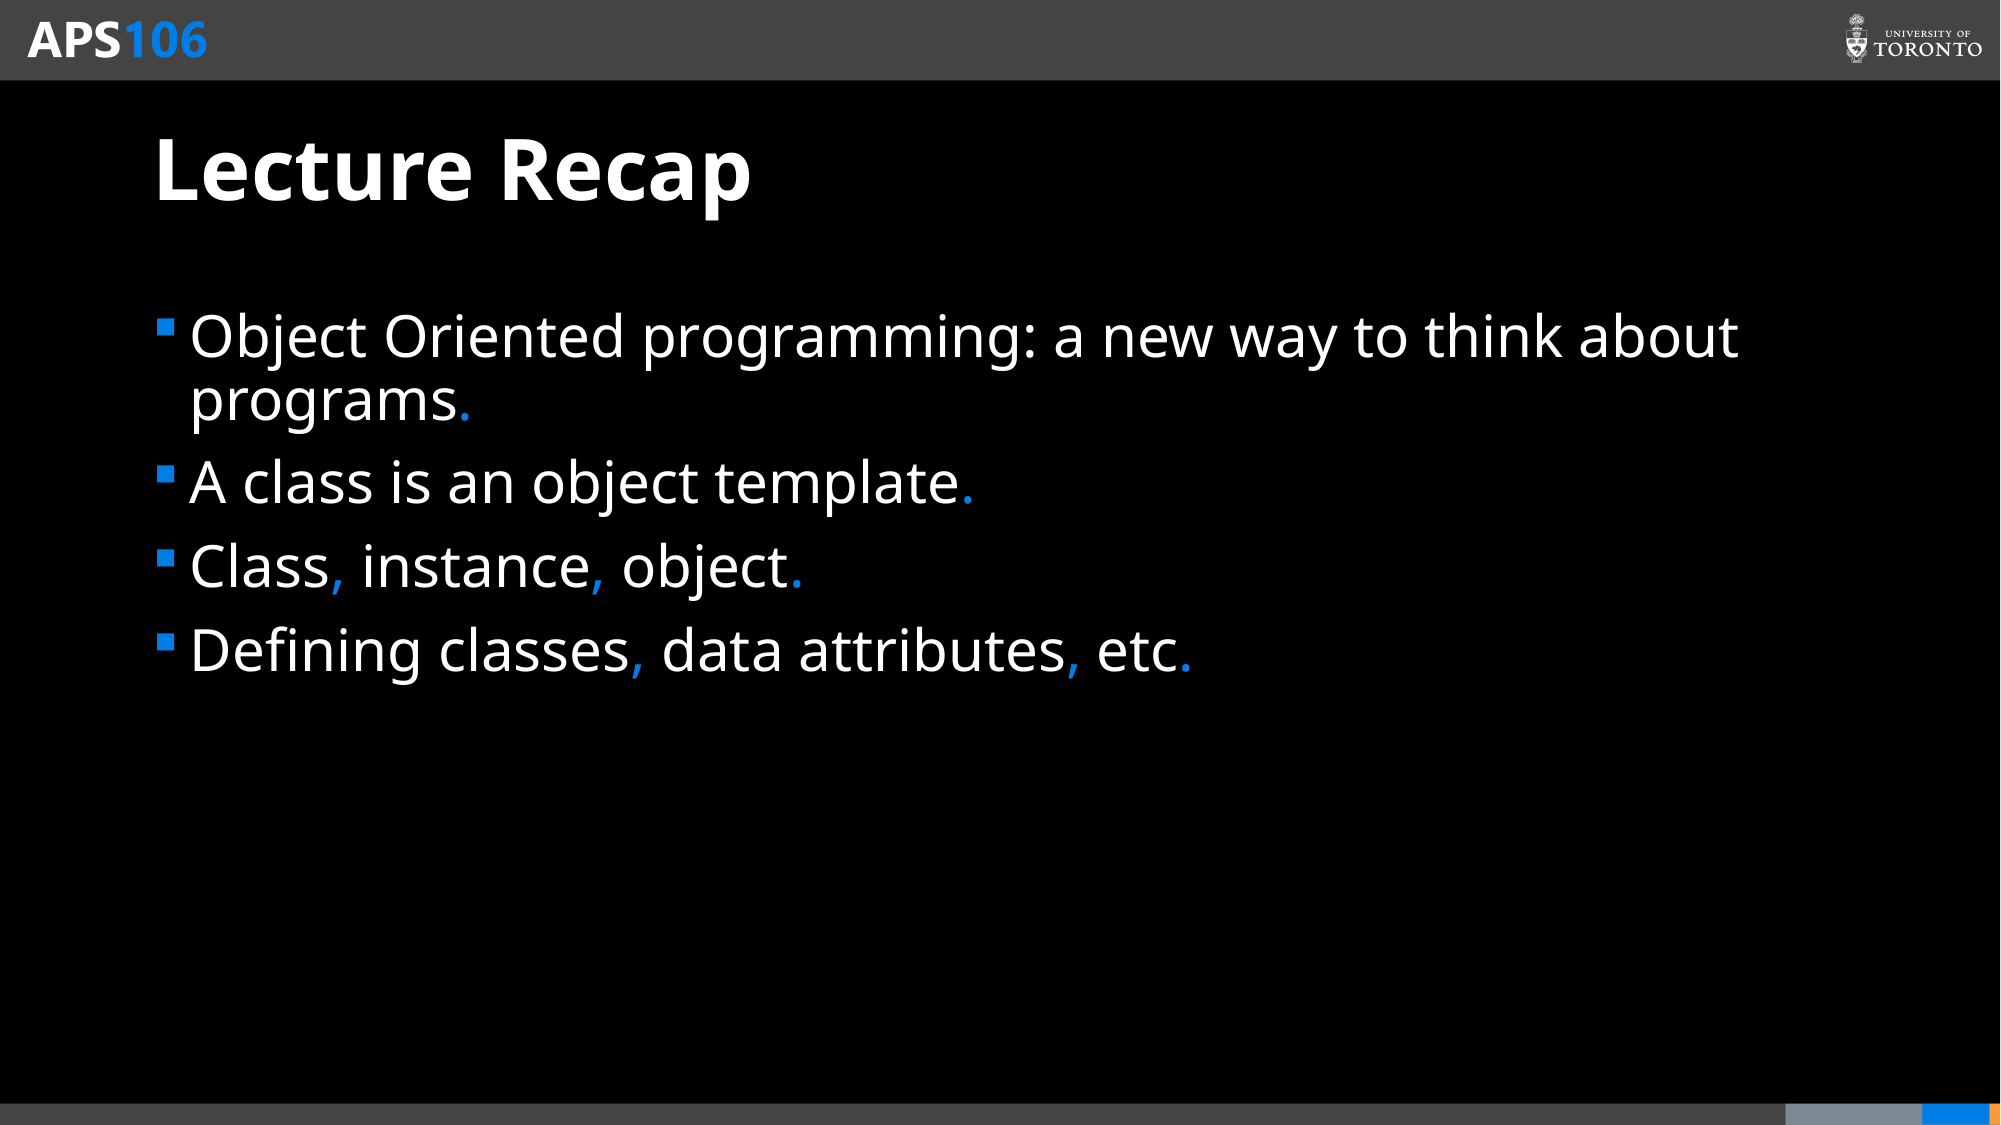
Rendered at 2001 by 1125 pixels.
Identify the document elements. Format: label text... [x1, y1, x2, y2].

title Lecture Recap [137, 119, 1863, 227]
list Object Oriented programming: a new way to think about programs. A class is an object template. Class, instance, object. Defining classes, data attributes, etc. [137, 299, 1863, 1093]
picture [0, 0, 2001, 1125]
